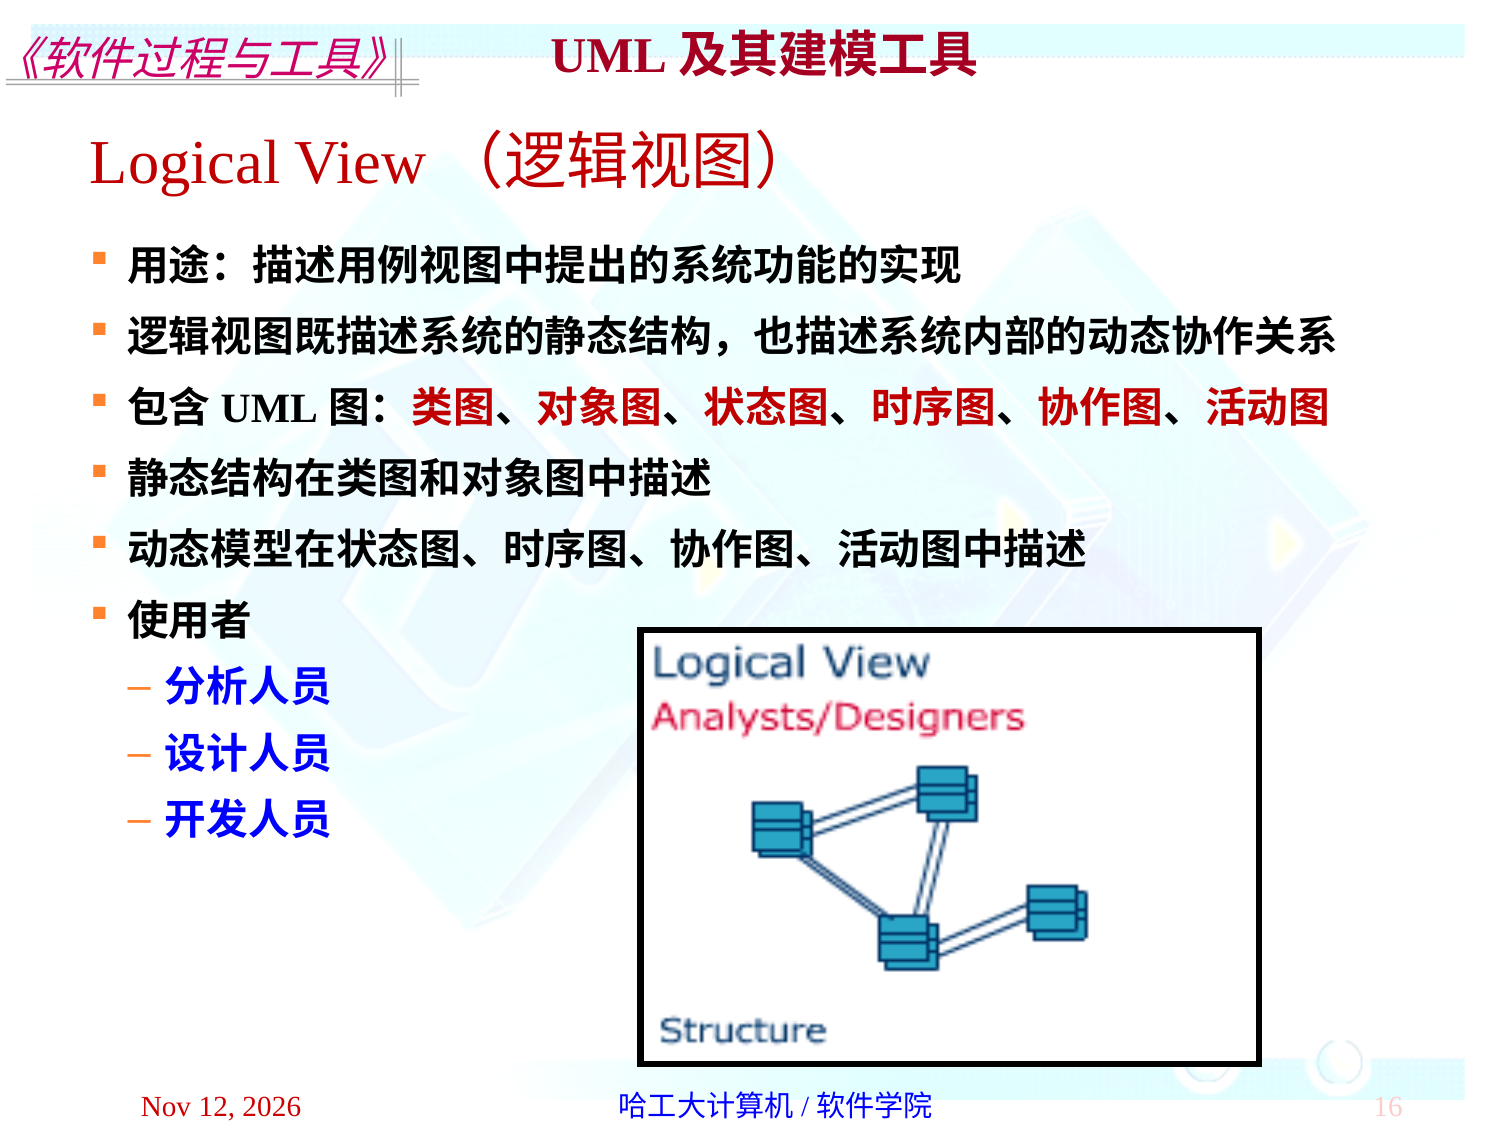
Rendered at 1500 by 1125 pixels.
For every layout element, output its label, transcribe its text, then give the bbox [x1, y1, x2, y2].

picture [643, 633, 1257, 1061]
text_box UML及其建模工具 [389, 15, 1140, 90]
text_box Logical View（逻辑视图） [74, 113, 1425, 185]
text_box 用途：描述用例视图中提出的系统功能的实现 逻辑视图既描述系统的静态结构，也描述系统内部的动态协作关系 包含UML图：类图、对象图、状态图、时序图、协作图、活动图 静态结构在类图和对象图中描述 动态模型在状态图、时序图、协作图、活动图中描述 使用者 分析人员 设计人员 开发人员 [74, 231, 1425, 1071]
